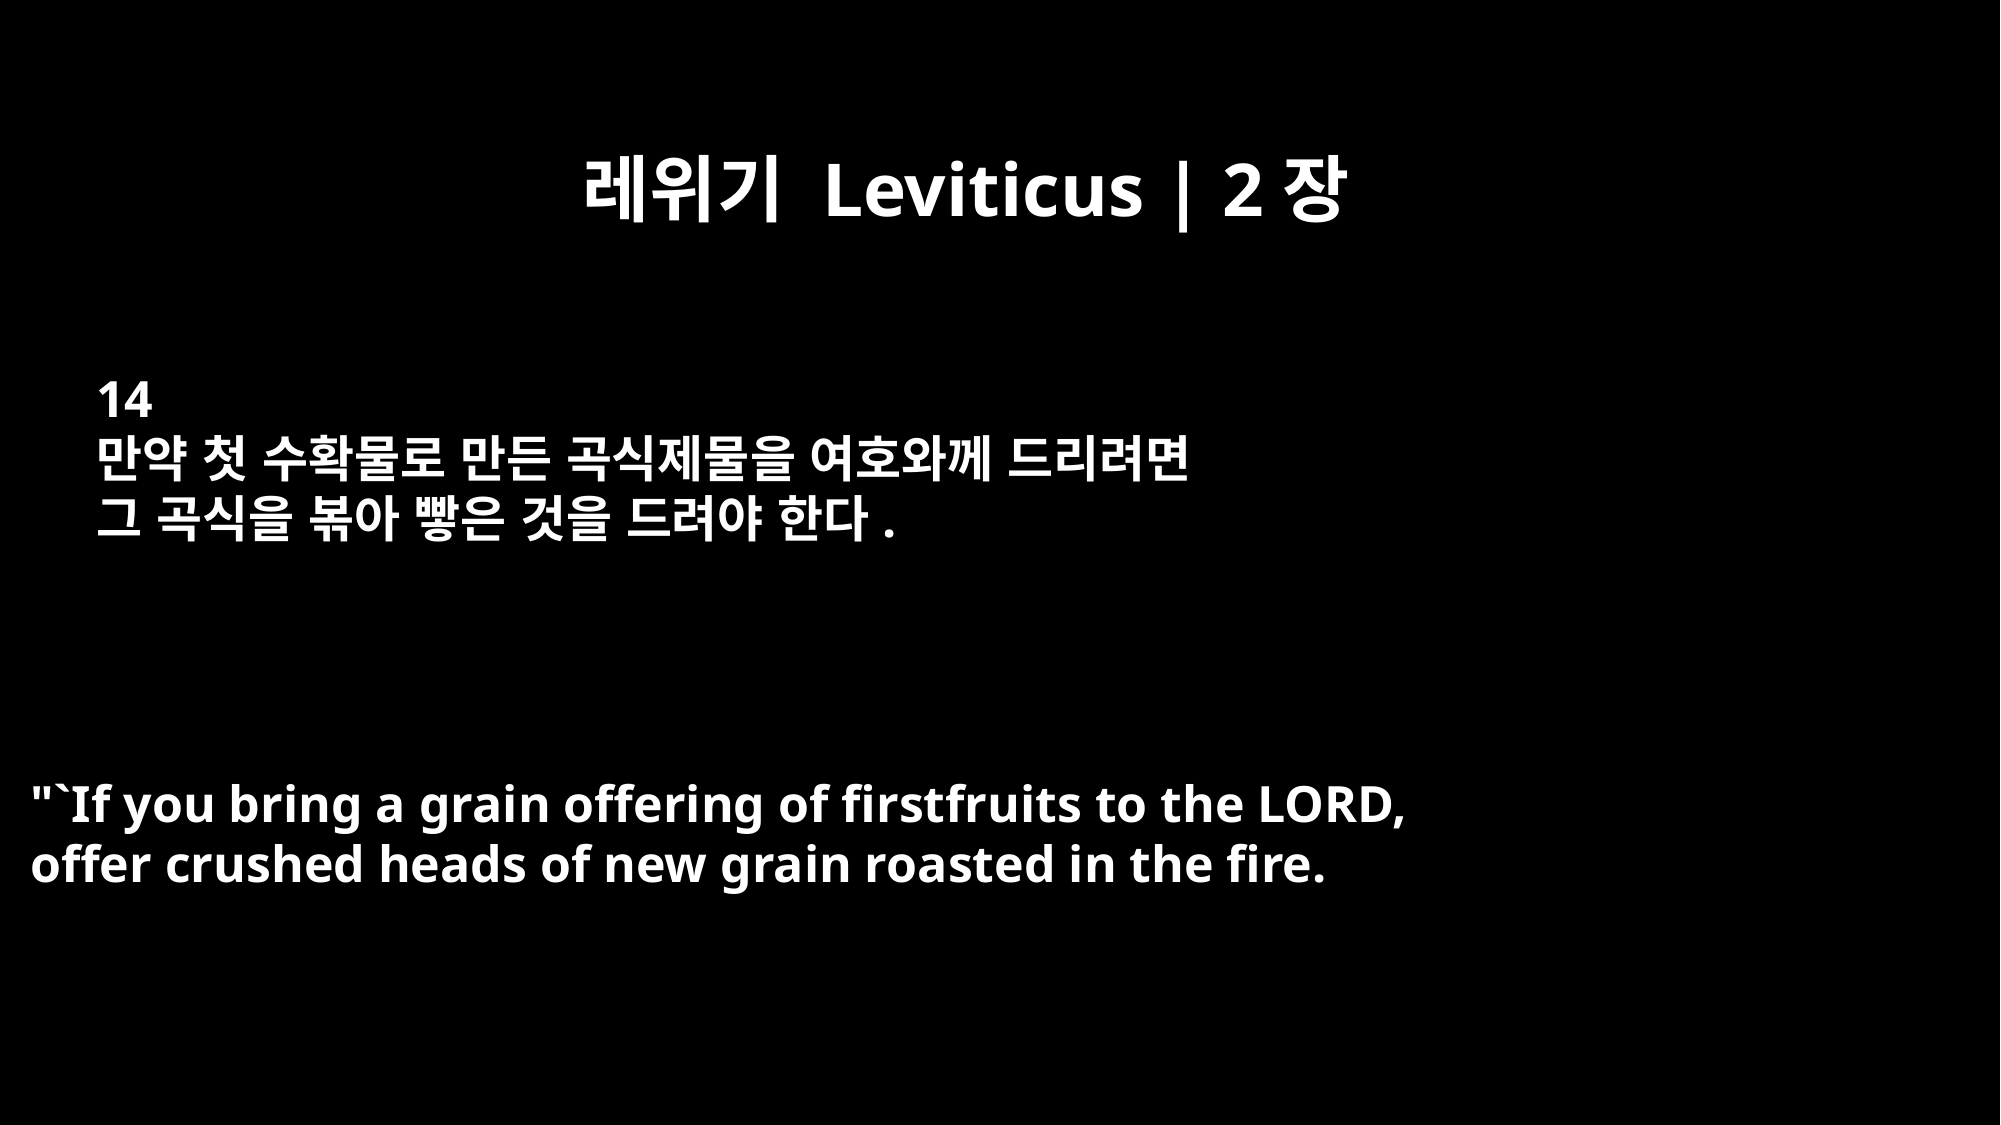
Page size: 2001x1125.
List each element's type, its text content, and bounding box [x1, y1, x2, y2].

text_box 레위기 Leviticus | 2장 [567, 136, 1365, 239]
text_box 14 만약 첫 수확물로 만든 곡식제물을 여호와께 드리려면 그 곡식을 볶아 빻은 것을 드려야 한다. [81, 359, 1208, 555]
text_box "`If you bring a grain offering of firstfruits to the LORD, offer crushed heads of new grain roasted in the fire. [15, 764, 1423, 900]
